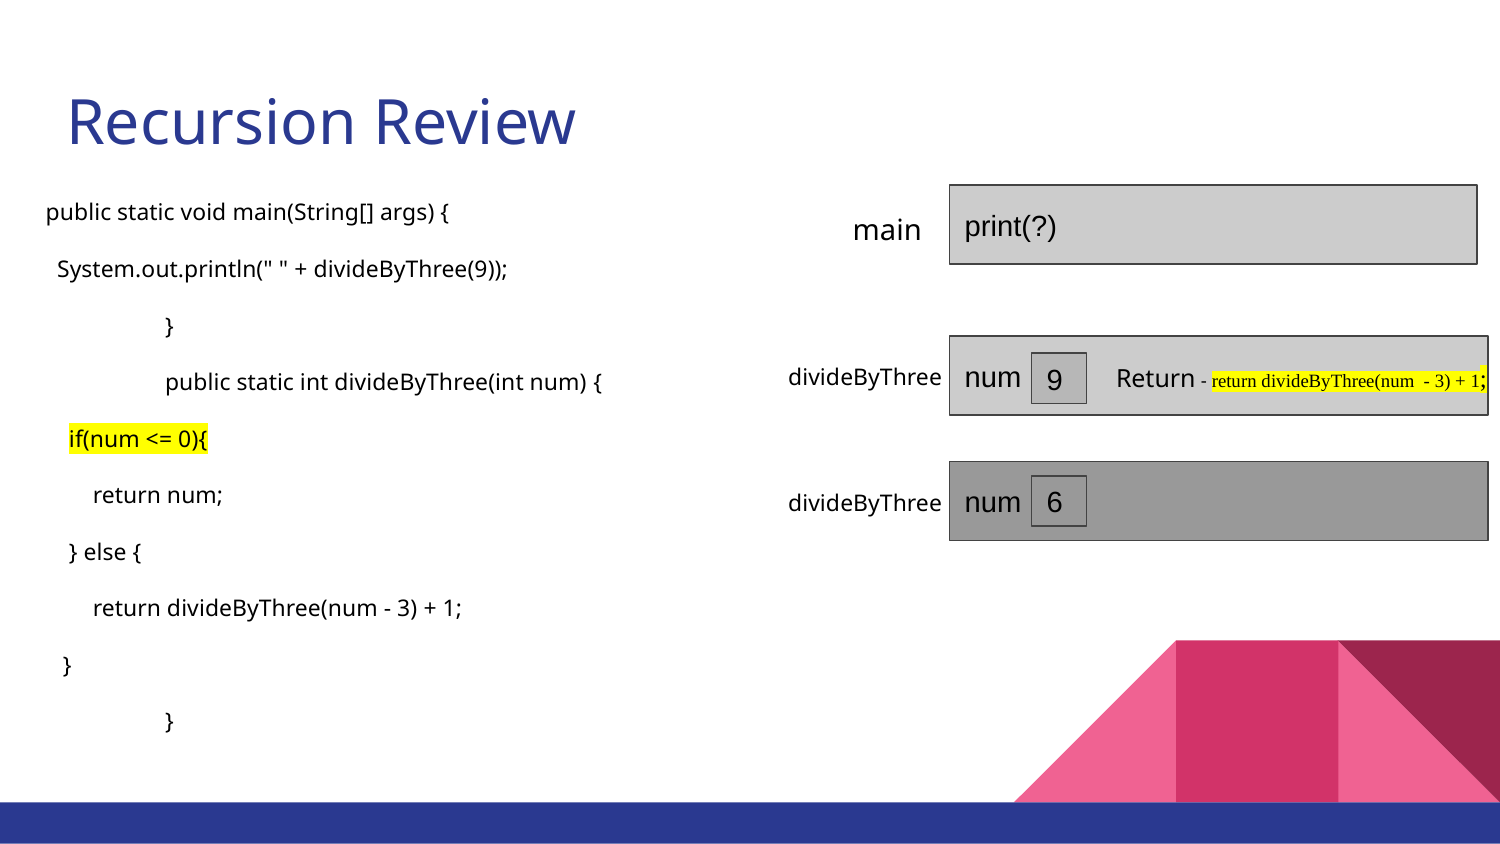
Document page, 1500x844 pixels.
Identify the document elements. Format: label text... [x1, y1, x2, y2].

text_box divideByThree [773, 473, 949, 529]
title Recursion Review [51, 67, 1449, 167]
text_box 6 [1031, 475, 1087, 527]
text_box divideByThree [773, 347, 1001, 404]
text_box main [837, 196, 978, 253]
text_box num [949, 461, 1488, 541]
text_box num [949, 336, 1488, 415]
list public static void main(String[] args) { System.out.println(" " + divideByThree(9)); } public static int divideByThree(int num) { if(num <= 0){ return num; } else { return divideByThree(num - 3) + 1; } } [0, 176, 1018, 726]
text_box 9 [1031, 353, 1087, 404]
text_box print(?) [949, 185, 1477, 264]
text_box Return - return divideByThree(num - 3) + 1; [1101, 347, 1500, 404]
